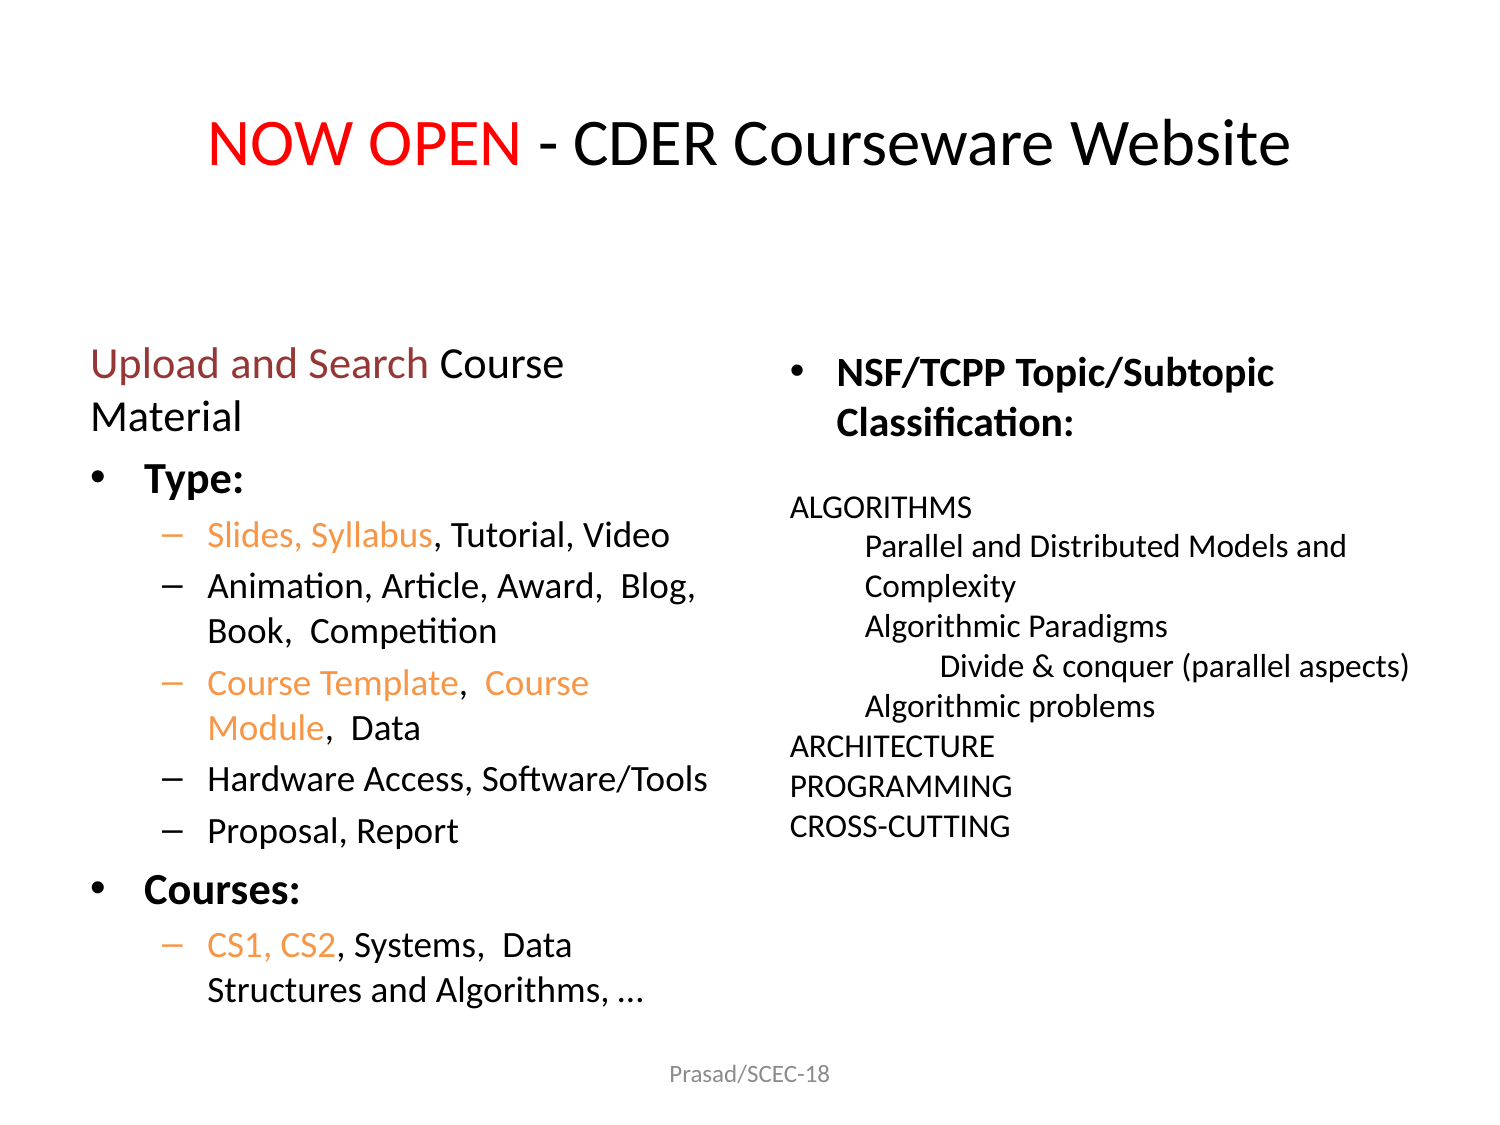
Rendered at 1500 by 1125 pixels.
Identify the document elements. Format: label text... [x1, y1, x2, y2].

text_box NSF/TCPP Topic/Subtopic Classification: ALGORITHMS Parallel and Distributed Models and Complexity Algorithmic Paradigms Divide & conquer (parallel aspects) Algorithmic problems ARCHITECTURE PROGRAMMING CROSS-CUTTING [774, 337, 1475, 852]
list Upload and Search Course Material Type: Slides, Syllabus, Tutorial, Video Animation, Article, Award, Blog, Book, Competition Course Template, Course Module, Data Hardware Access, Software/Tools Proposal, Report Courses: CS1, CS2, Systems, Data Structures and Algorithms, … [75, 326, 725, 1069]
footer Prasad/SCEC-18 [512, 1042, 988, 1103]
title NOW OPEN - CDER Courseware Website [75, 45, 1425, 233]
